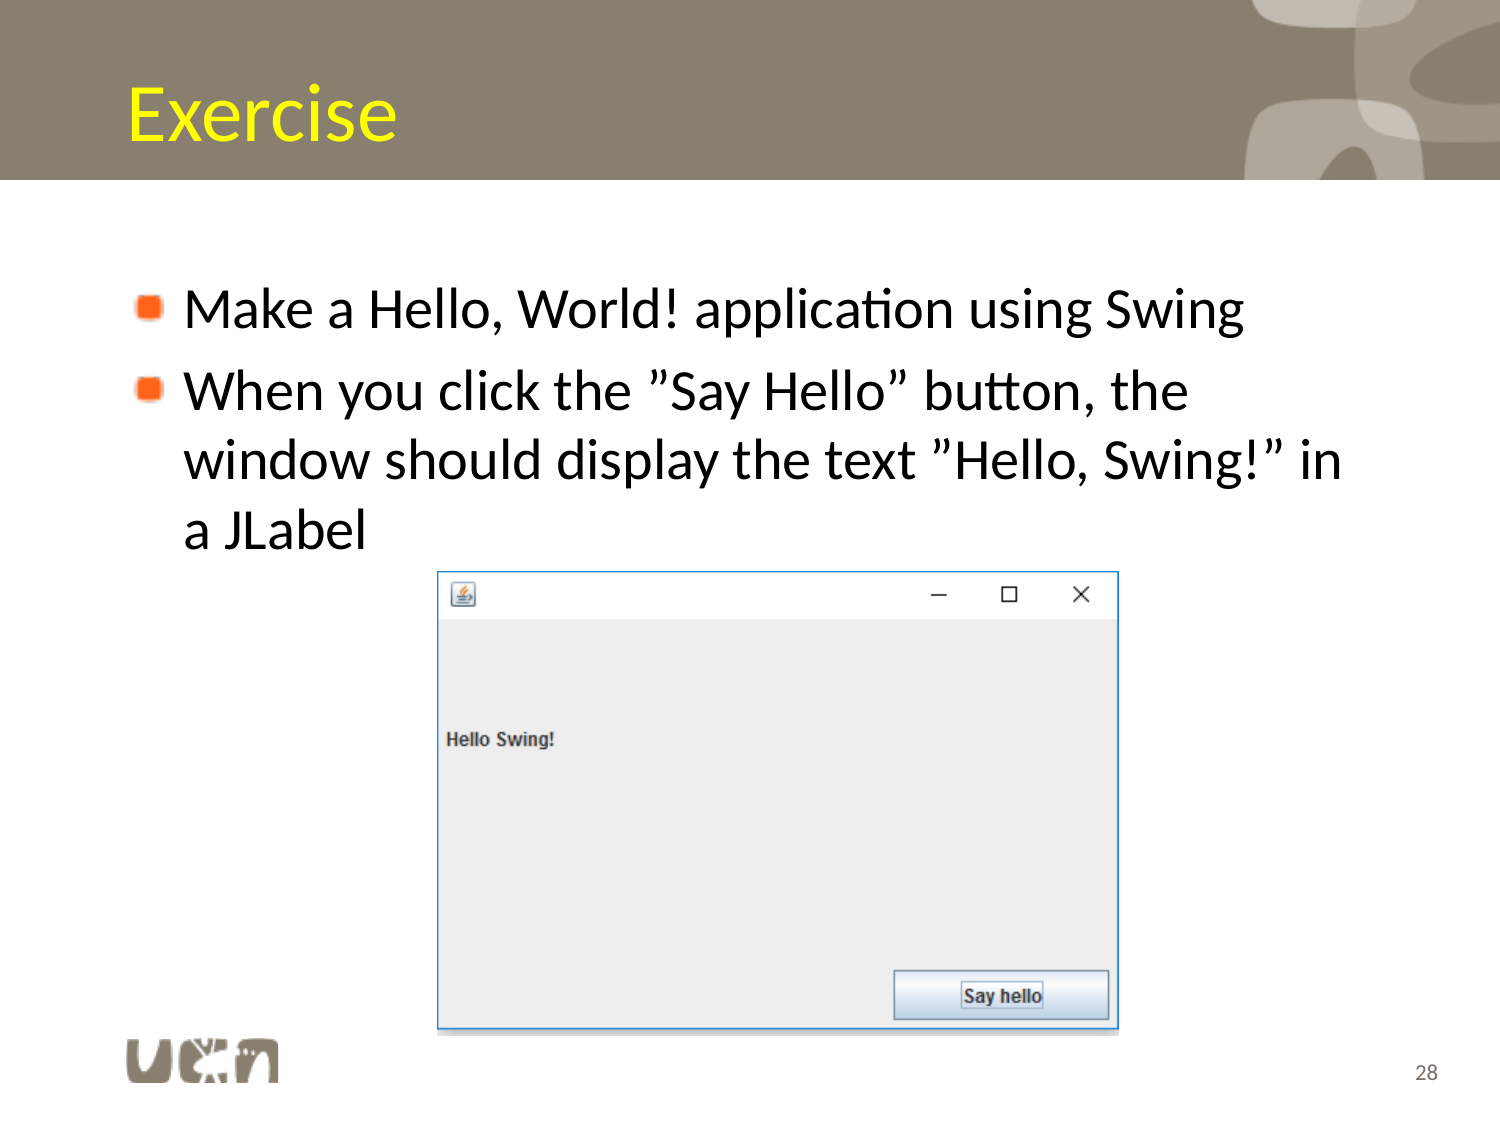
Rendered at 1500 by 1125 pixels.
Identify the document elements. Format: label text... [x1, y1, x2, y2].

title Exercise [111, 48, 1385, 166]
list Make a Hello, World! application using Swing When you click the ”Say Hello” button, the window should display the text ”Hello, Swing!” in a JLabel [111, 262, 1385, 1005]
slide_number 28 [1353, 1041, 1454, 1102]
picture [437, 571, 1120, 1036]
